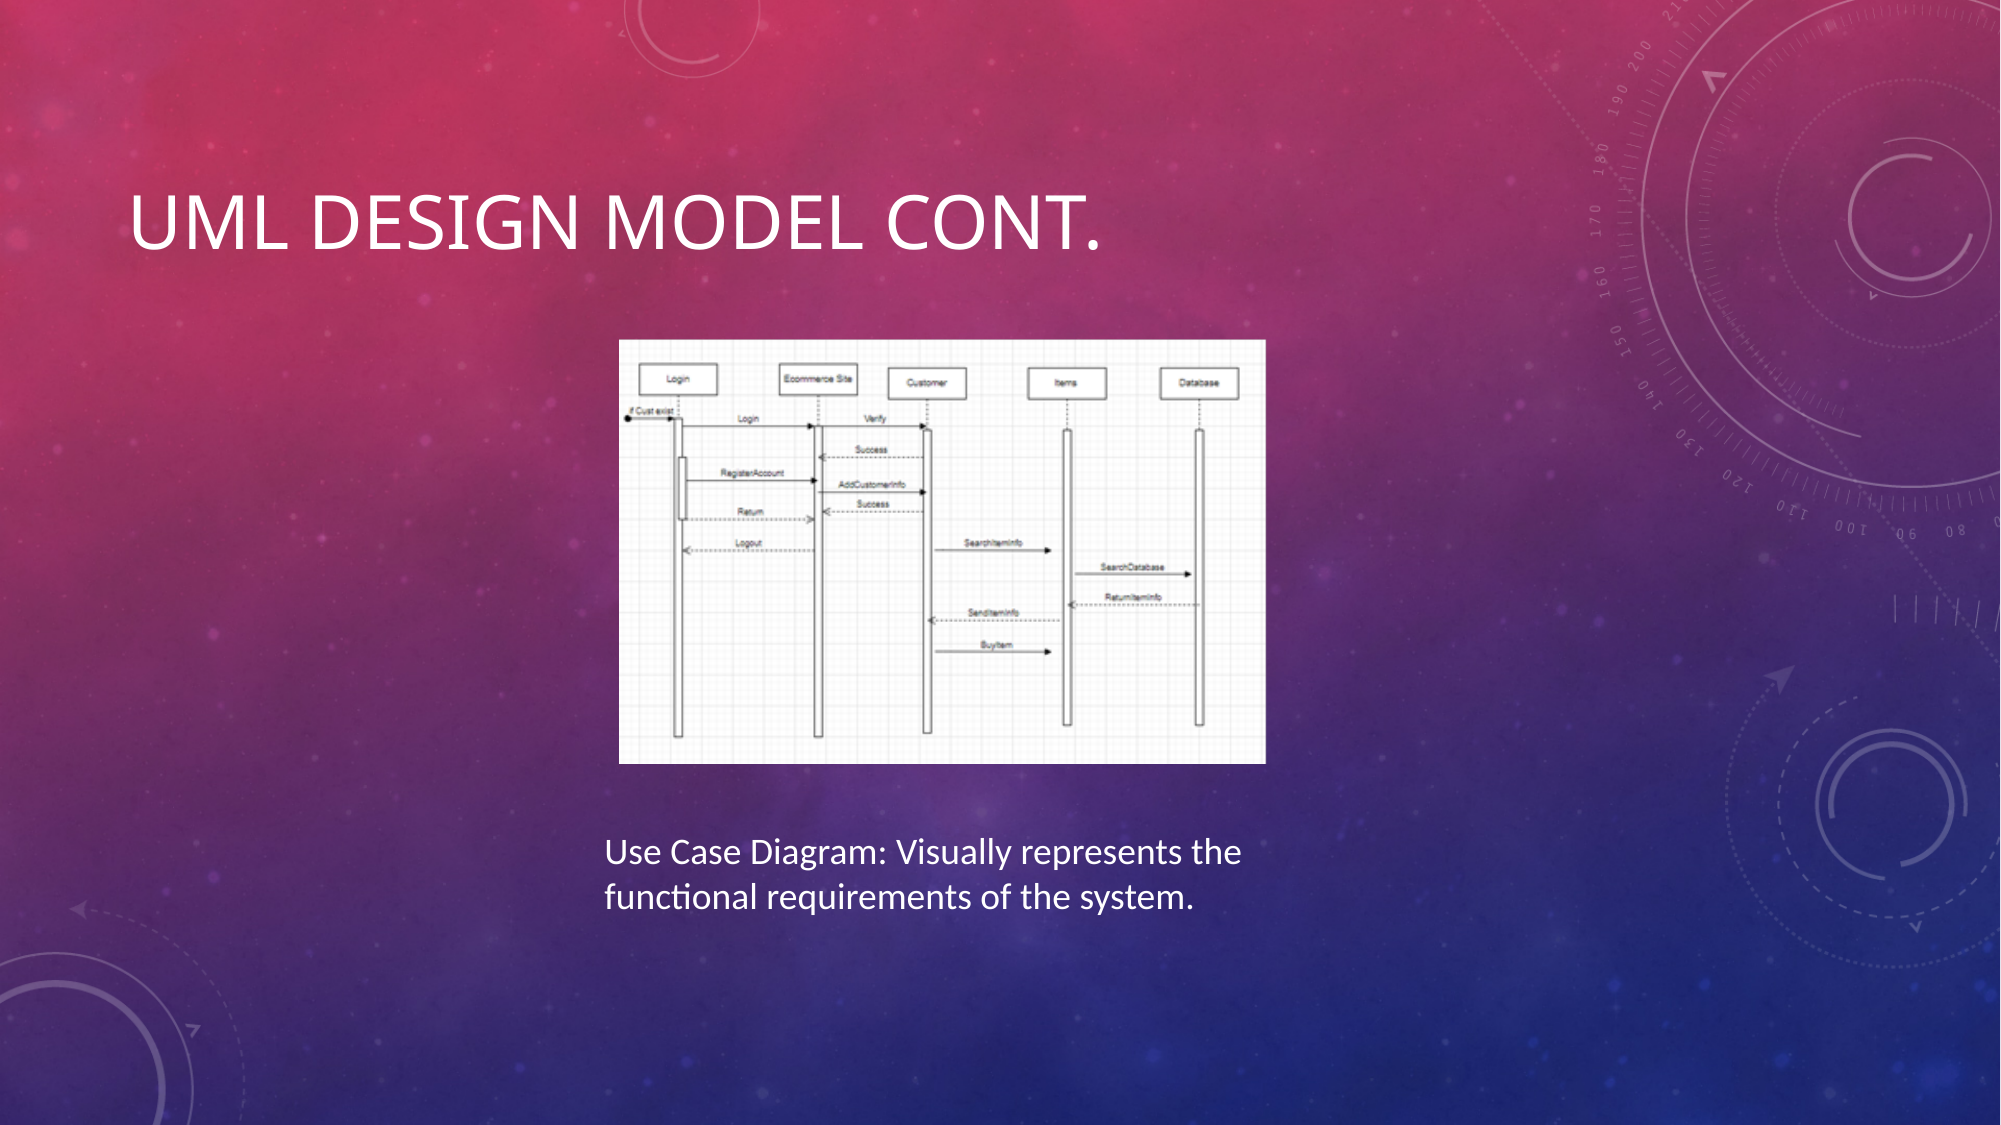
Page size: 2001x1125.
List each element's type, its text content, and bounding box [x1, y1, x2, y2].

text_box Use Case Diagram: Visually represents the functional requirements of the system. [589, 819, 1268, 925]
picture [0, 0, 2001, 1125]
title UML Design Model Cont. [112, 99, 1775, 339]
